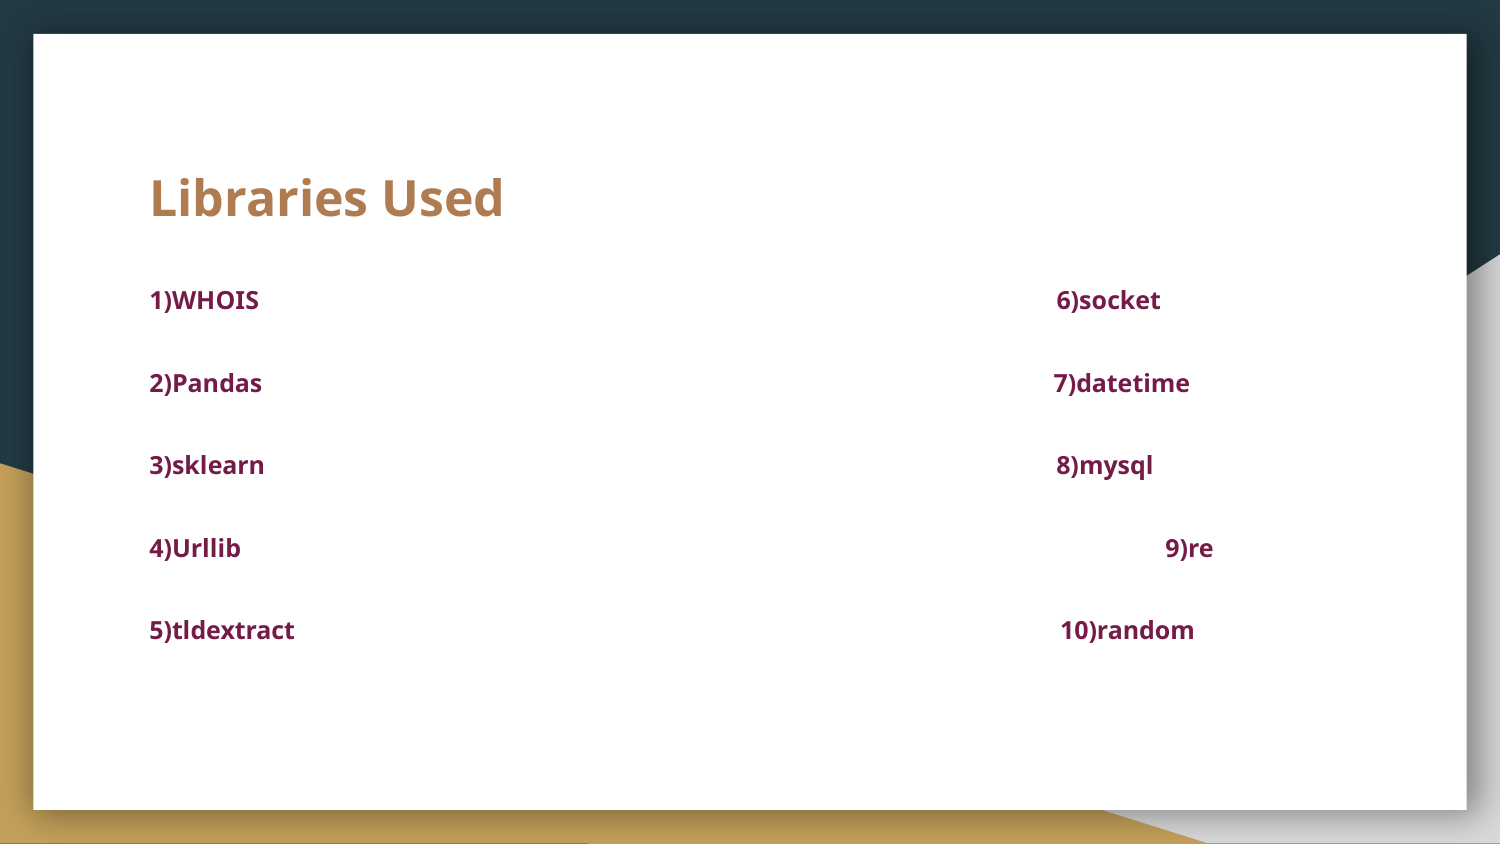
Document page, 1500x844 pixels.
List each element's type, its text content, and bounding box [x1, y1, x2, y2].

list 1)WHOIS 6)socket 2)Pandas 7)datetime 3)sklearn 8)mysql 4)Urllib 9)re 5)tldextract 10)random [134, 265, 1366, 668]
title Libraries Used [134, 142, 1366, 265]
